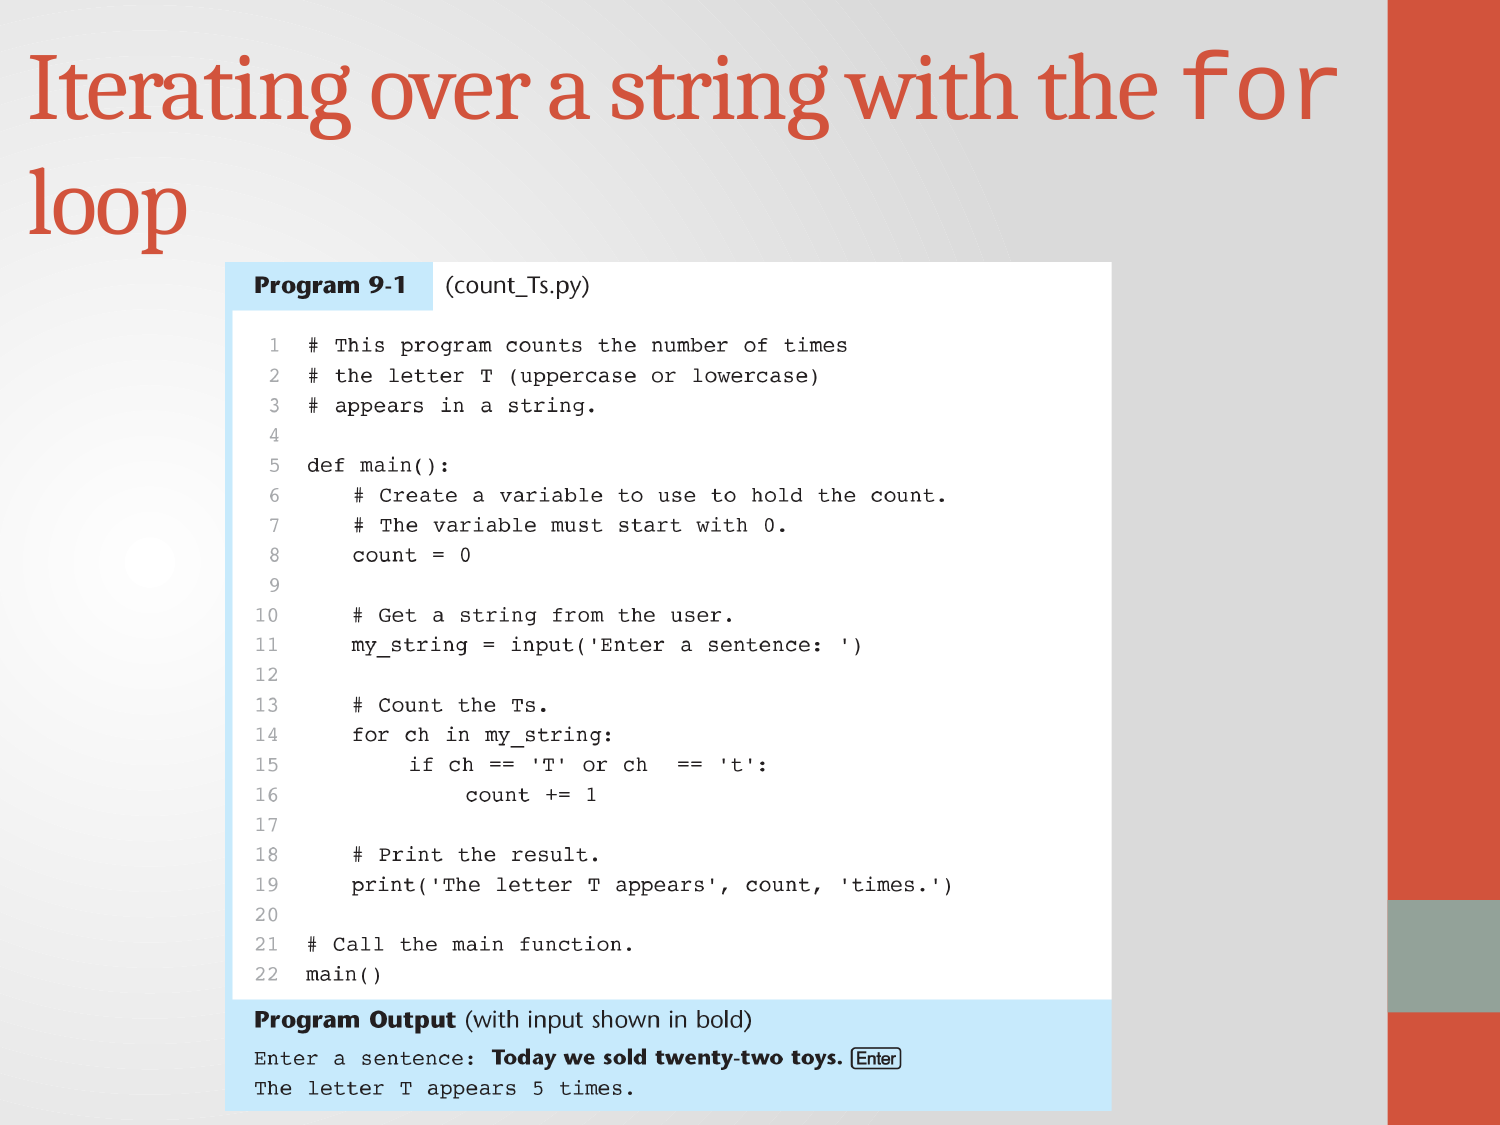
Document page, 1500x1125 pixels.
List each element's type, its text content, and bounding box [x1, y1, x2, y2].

title Iterating over a string with the for loop [12, 45, 1375, 233]
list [224, 261, 1113, 1112]
